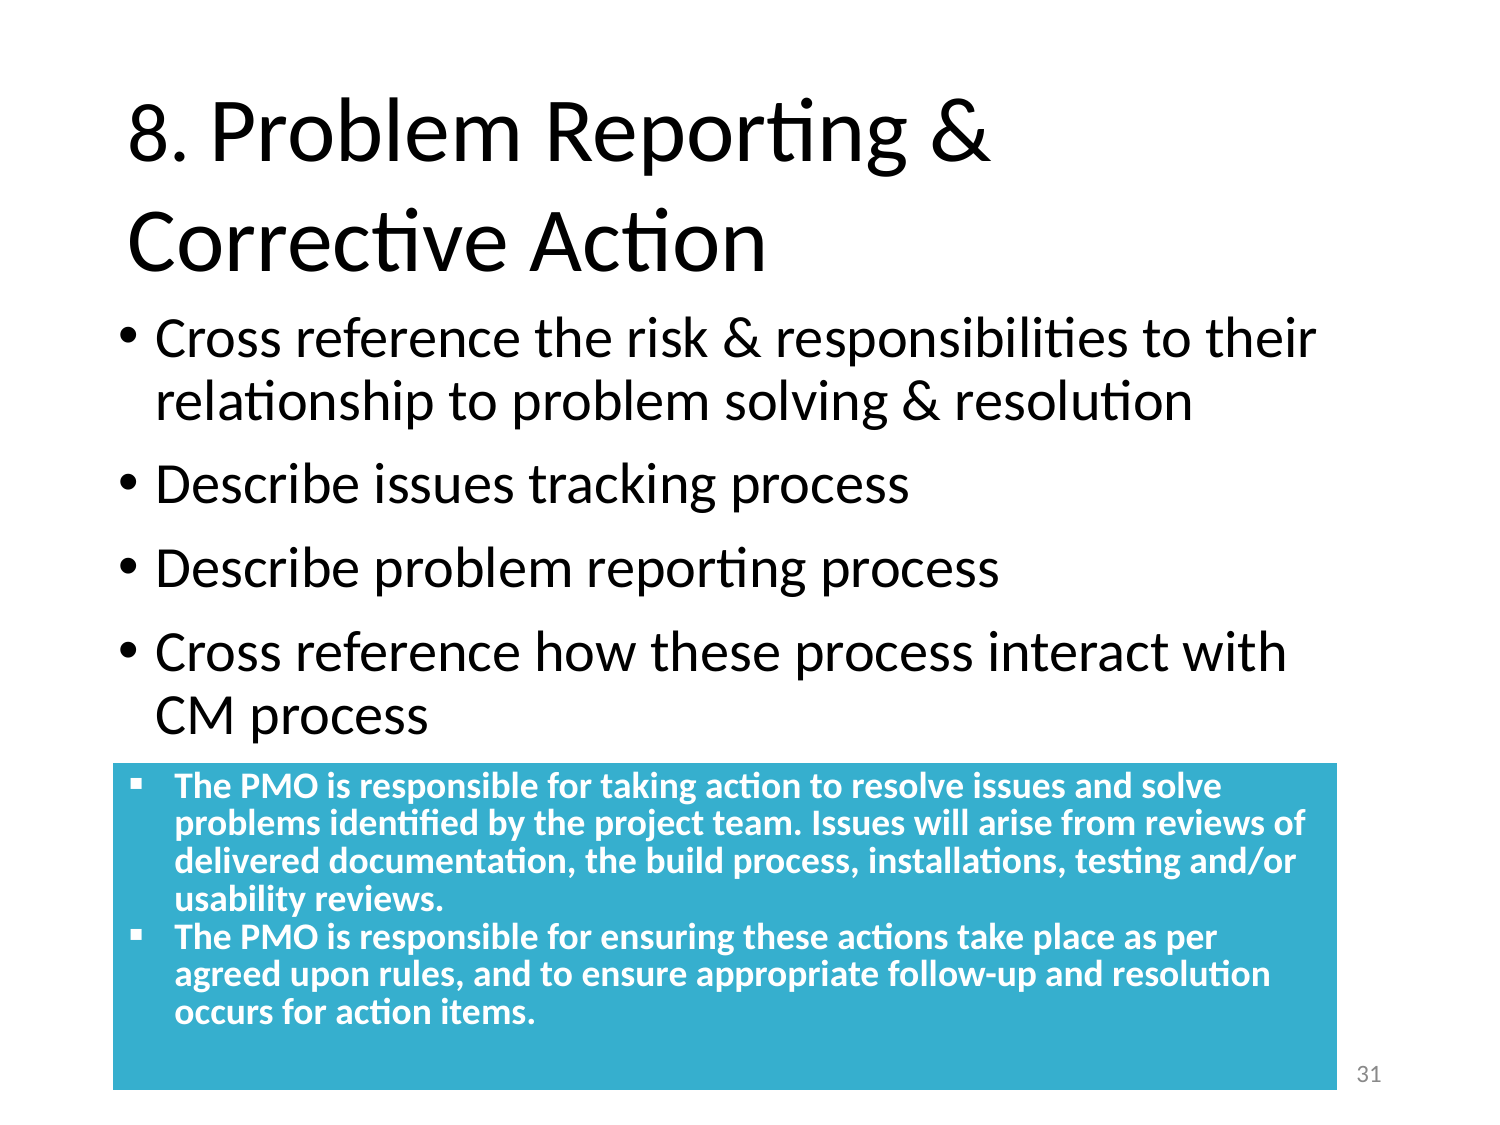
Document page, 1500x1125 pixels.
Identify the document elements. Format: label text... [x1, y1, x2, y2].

text_box 8. Problem Reporting & Corrective Action [112, 62, 1338, 297]
list Cross reference the risk & responsibilities to their relationship to problem solving & resolution Describe issues tracking process Describe problem reporting process Cross reference how these process interact with CM process [102, 299, 1398, 1093]
slide_number 31 [1059, 1042, 1397, 1103]
table_header The PMO is responsible for taking action to resolve issues and solve problems identified by the project team. Issues will arise from reviews of delivered documentation, the build process, installations, testing and/or usability reviews. The PMO is responsible for ensuring these actions take place as per agreed upon rules, and to ensure appropriate follow-up and resolution occurs for action items. [113, 763, 1337, 1090]
